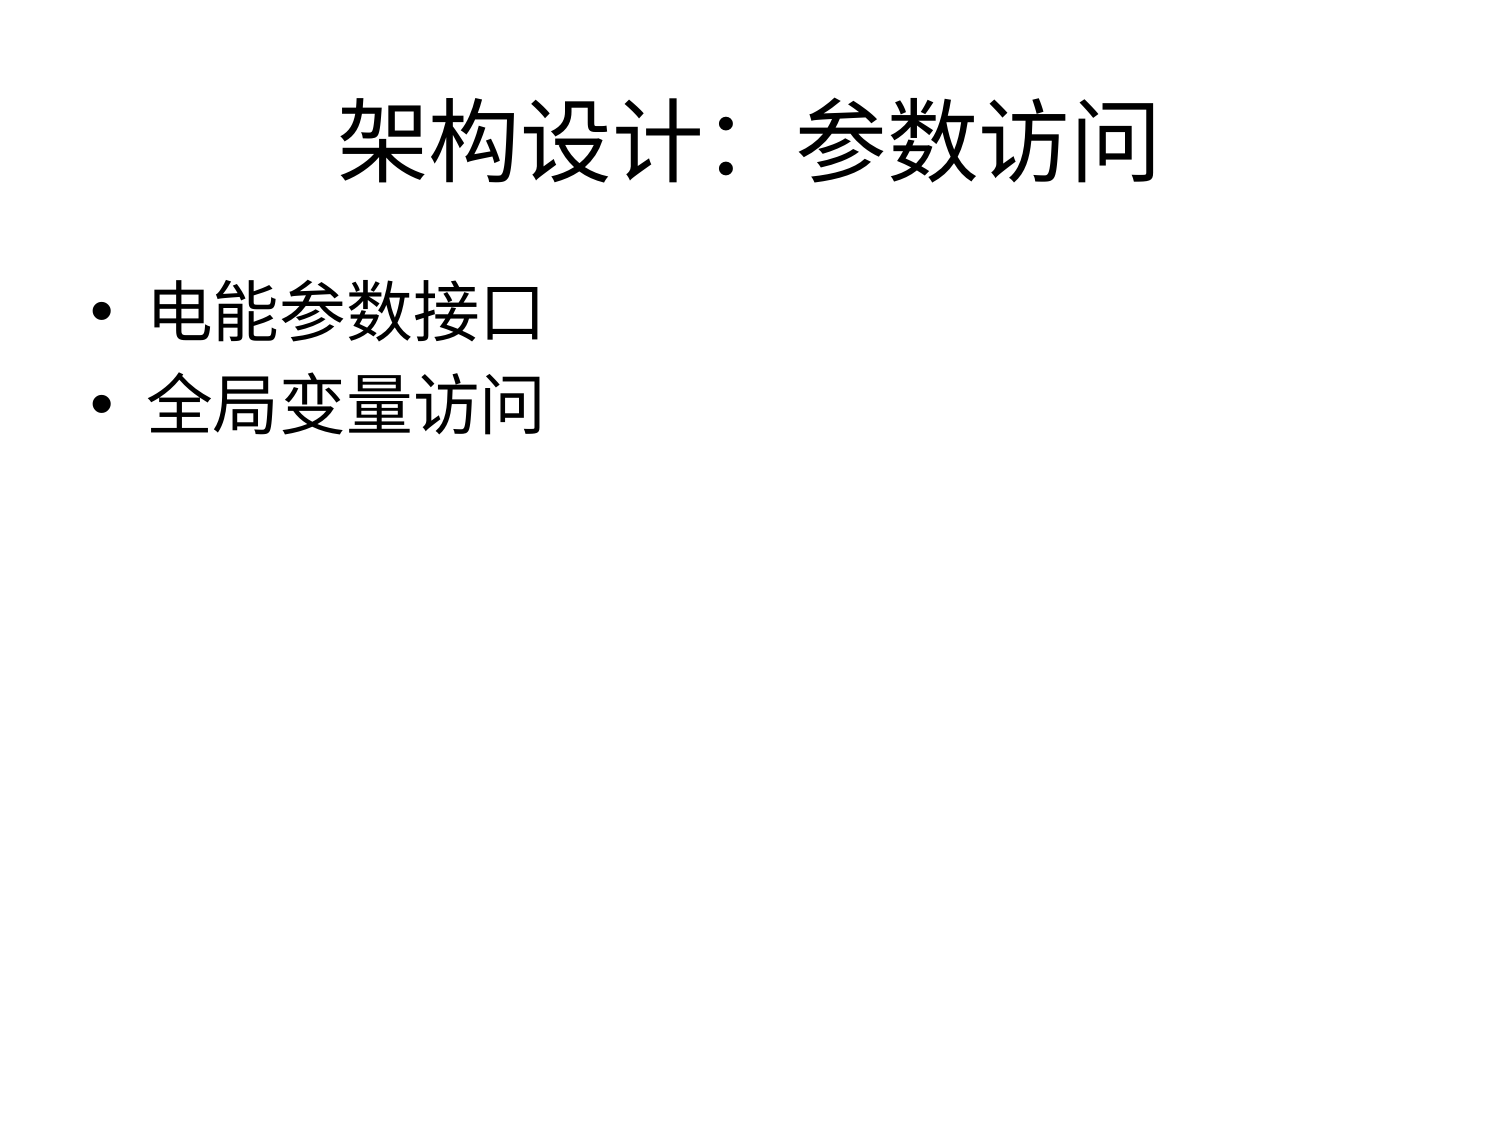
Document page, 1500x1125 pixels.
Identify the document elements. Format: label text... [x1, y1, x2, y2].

title 架构设计：参数访问 [75, 45, 1425, 233]
list 电能参数接口 全局变量访问 [75, 262, 1425, 1005]
